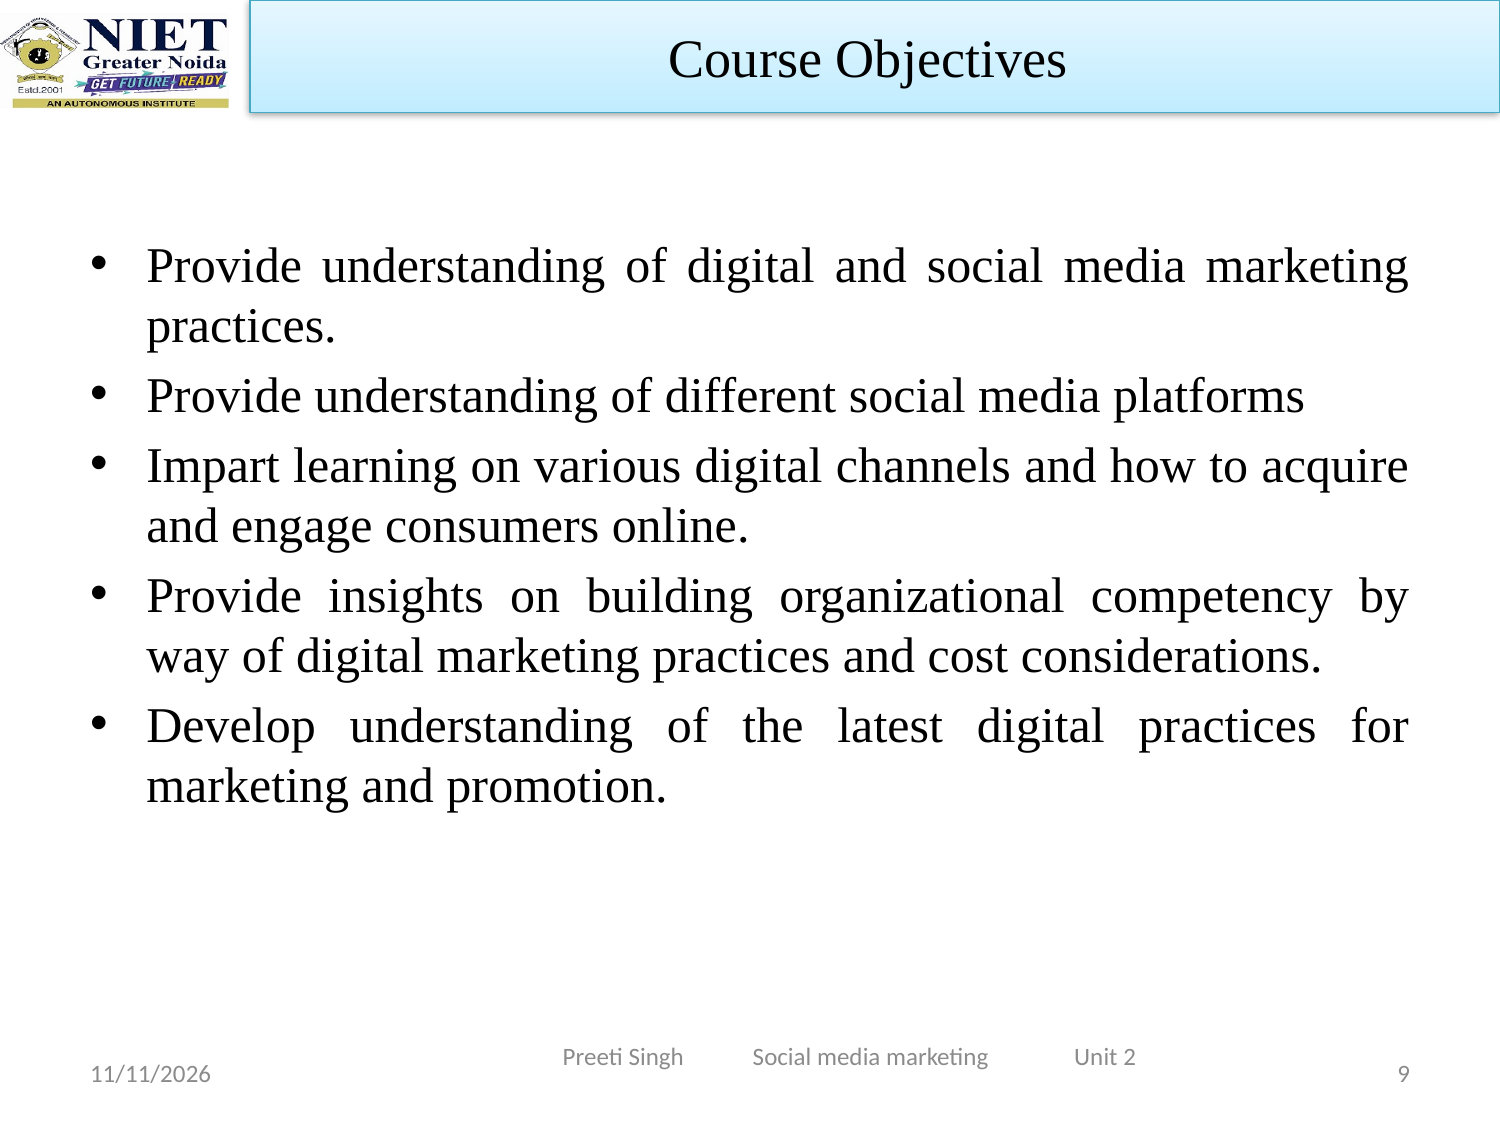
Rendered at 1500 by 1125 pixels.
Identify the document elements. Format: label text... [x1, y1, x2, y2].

slide_number 27-May-24 [75, 1042, 425, 1103]
picture [0, 0, 238, 135]
slide_number 9 [1074, 1042, 1425, 1103]
list Provide understanding of digital and social media marketing practices. Provide understanding of different social media platforms Impart learning on various digital channels and how to acquire and engage consumers online. Provide insights on building organizational competency by way of digital marketing practices and cost considerations. Develop understanding of the latest digital practices for marketing and promotion. [75, 224, 1425, 968]
footer Preeti Singh Social media marketing Unit 2 [462, 1025, 1238, 1085]
text_box Course Objectives [249, 0, 1500, 113]
